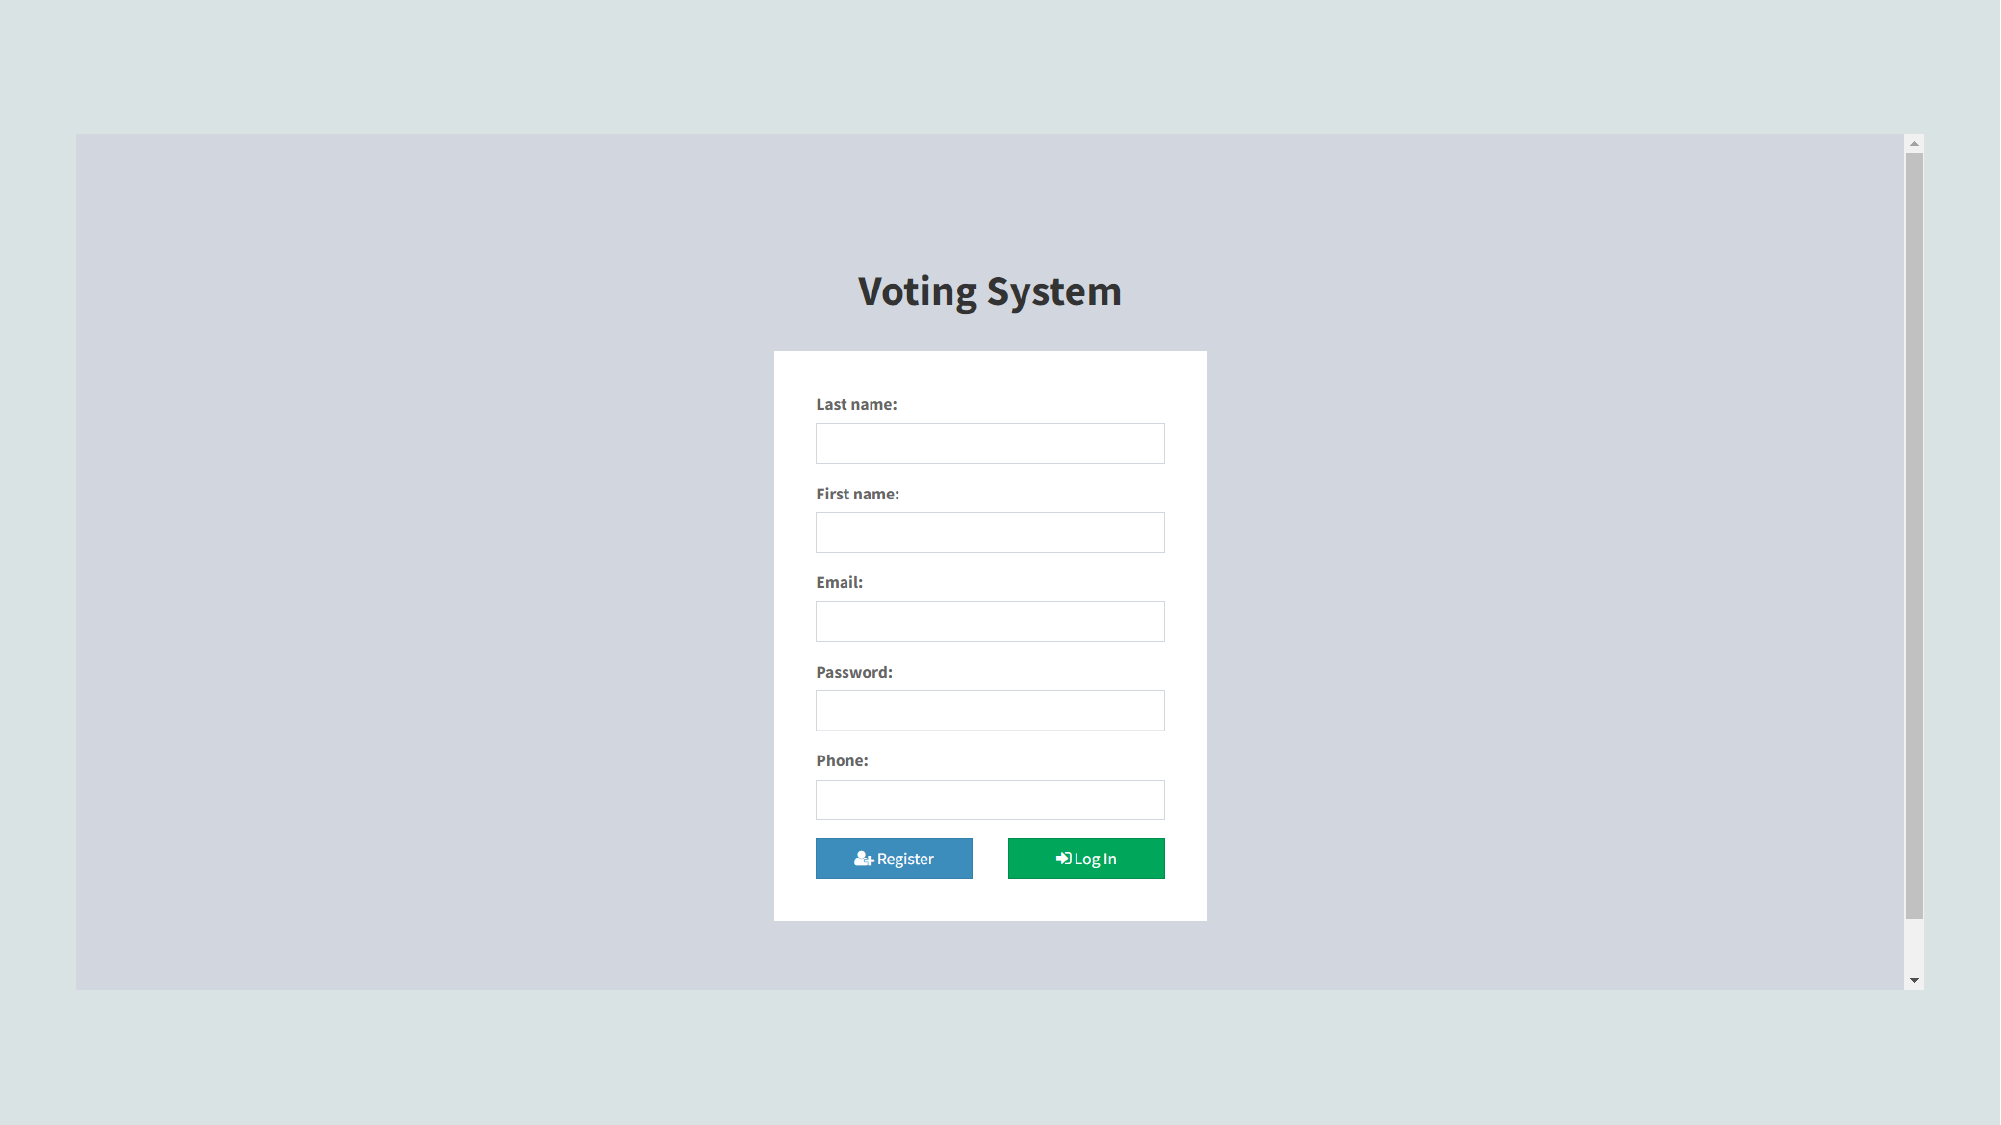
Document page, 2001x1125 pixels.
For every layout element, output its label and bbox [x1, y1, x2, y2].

picture [76, 134, 1924, 991]
